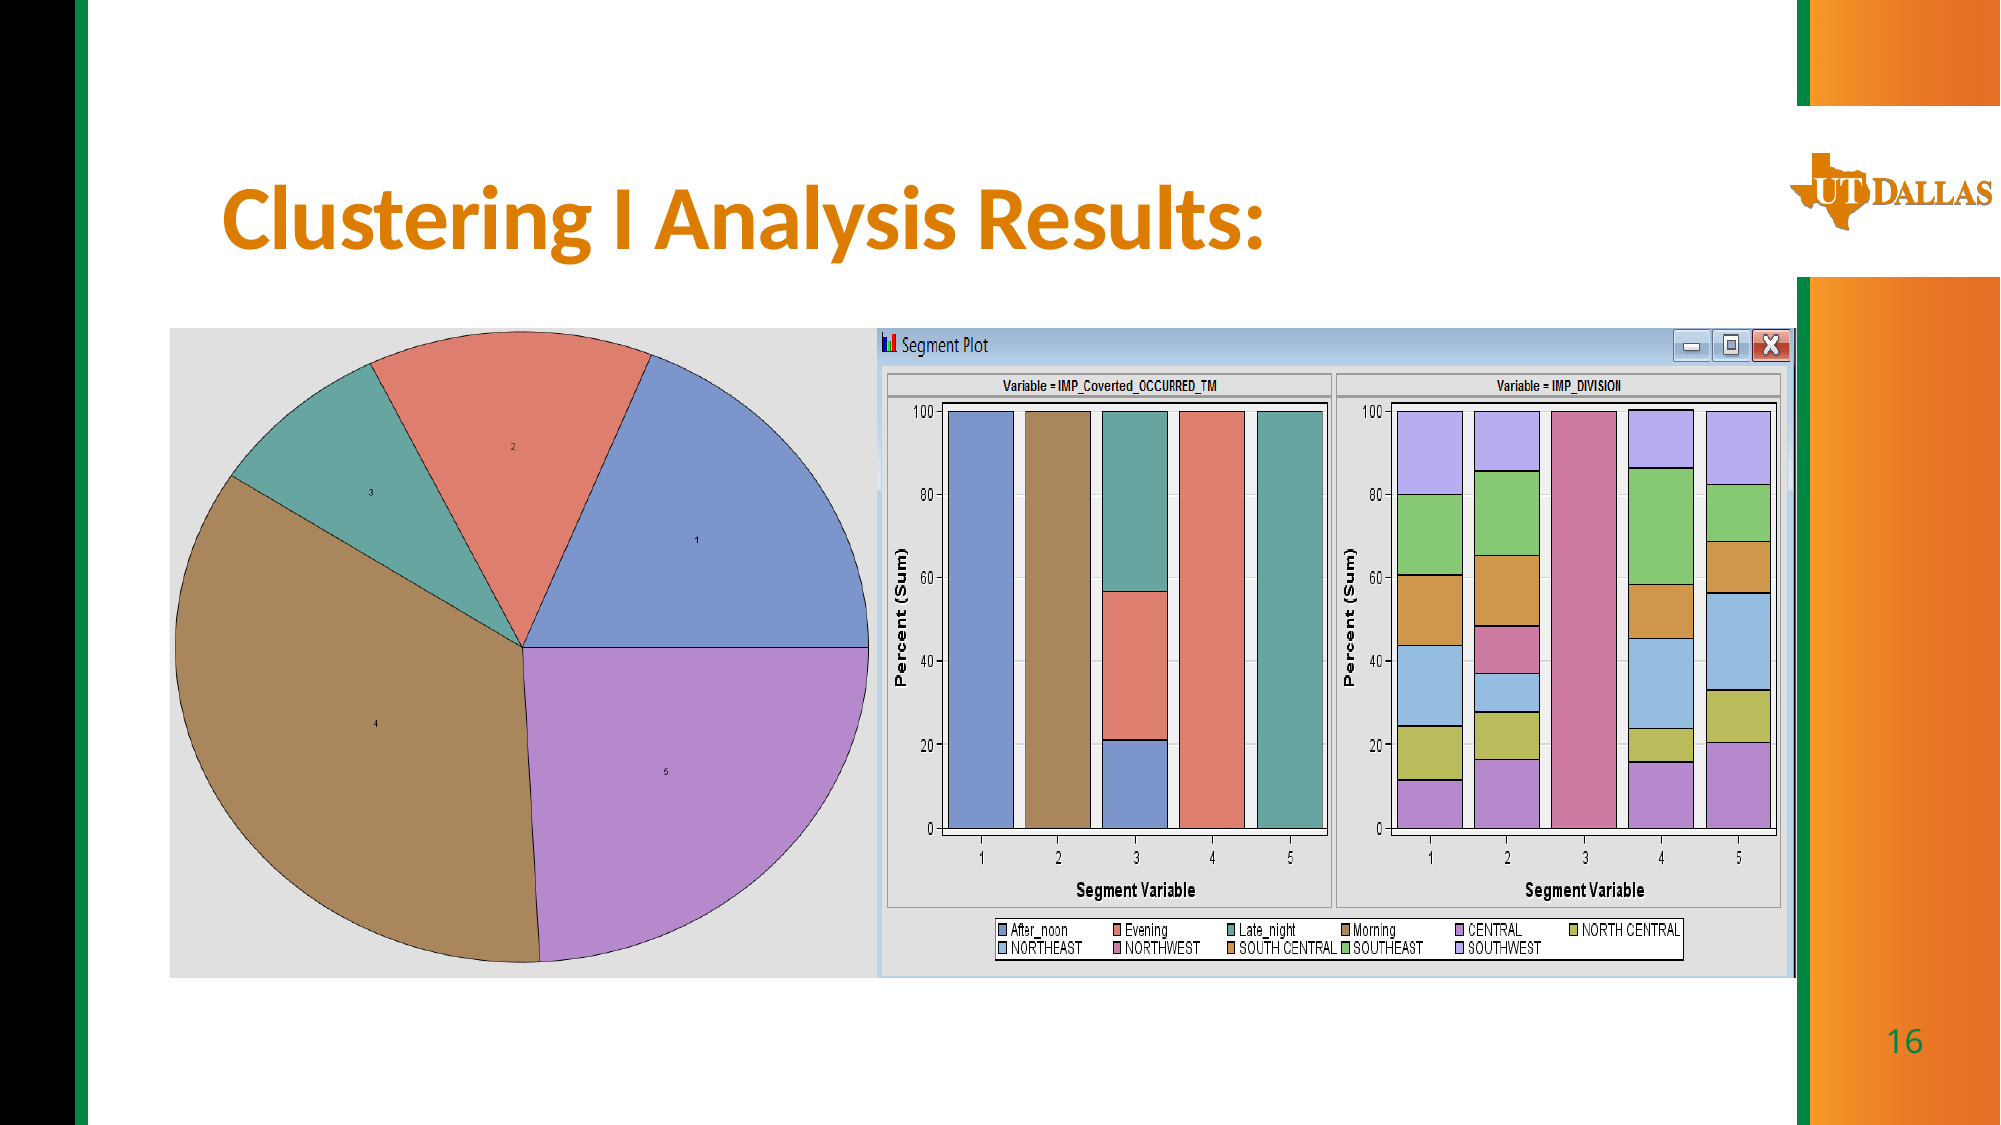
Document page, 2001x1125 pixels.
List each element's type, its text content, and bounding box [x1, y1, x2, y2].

title Clustering I Analysis Results: [206, 48, 1797, 278]
picture [1797, 143, 2001, 240]
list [169, 328, 871, 979]
picture [1797, 0, 2000, 106]
picture [877, 277, 2000, 1125]
slide_number 16 [1809, 1012, 2000, 1110]
picture [75, 0, 88, 1125]
